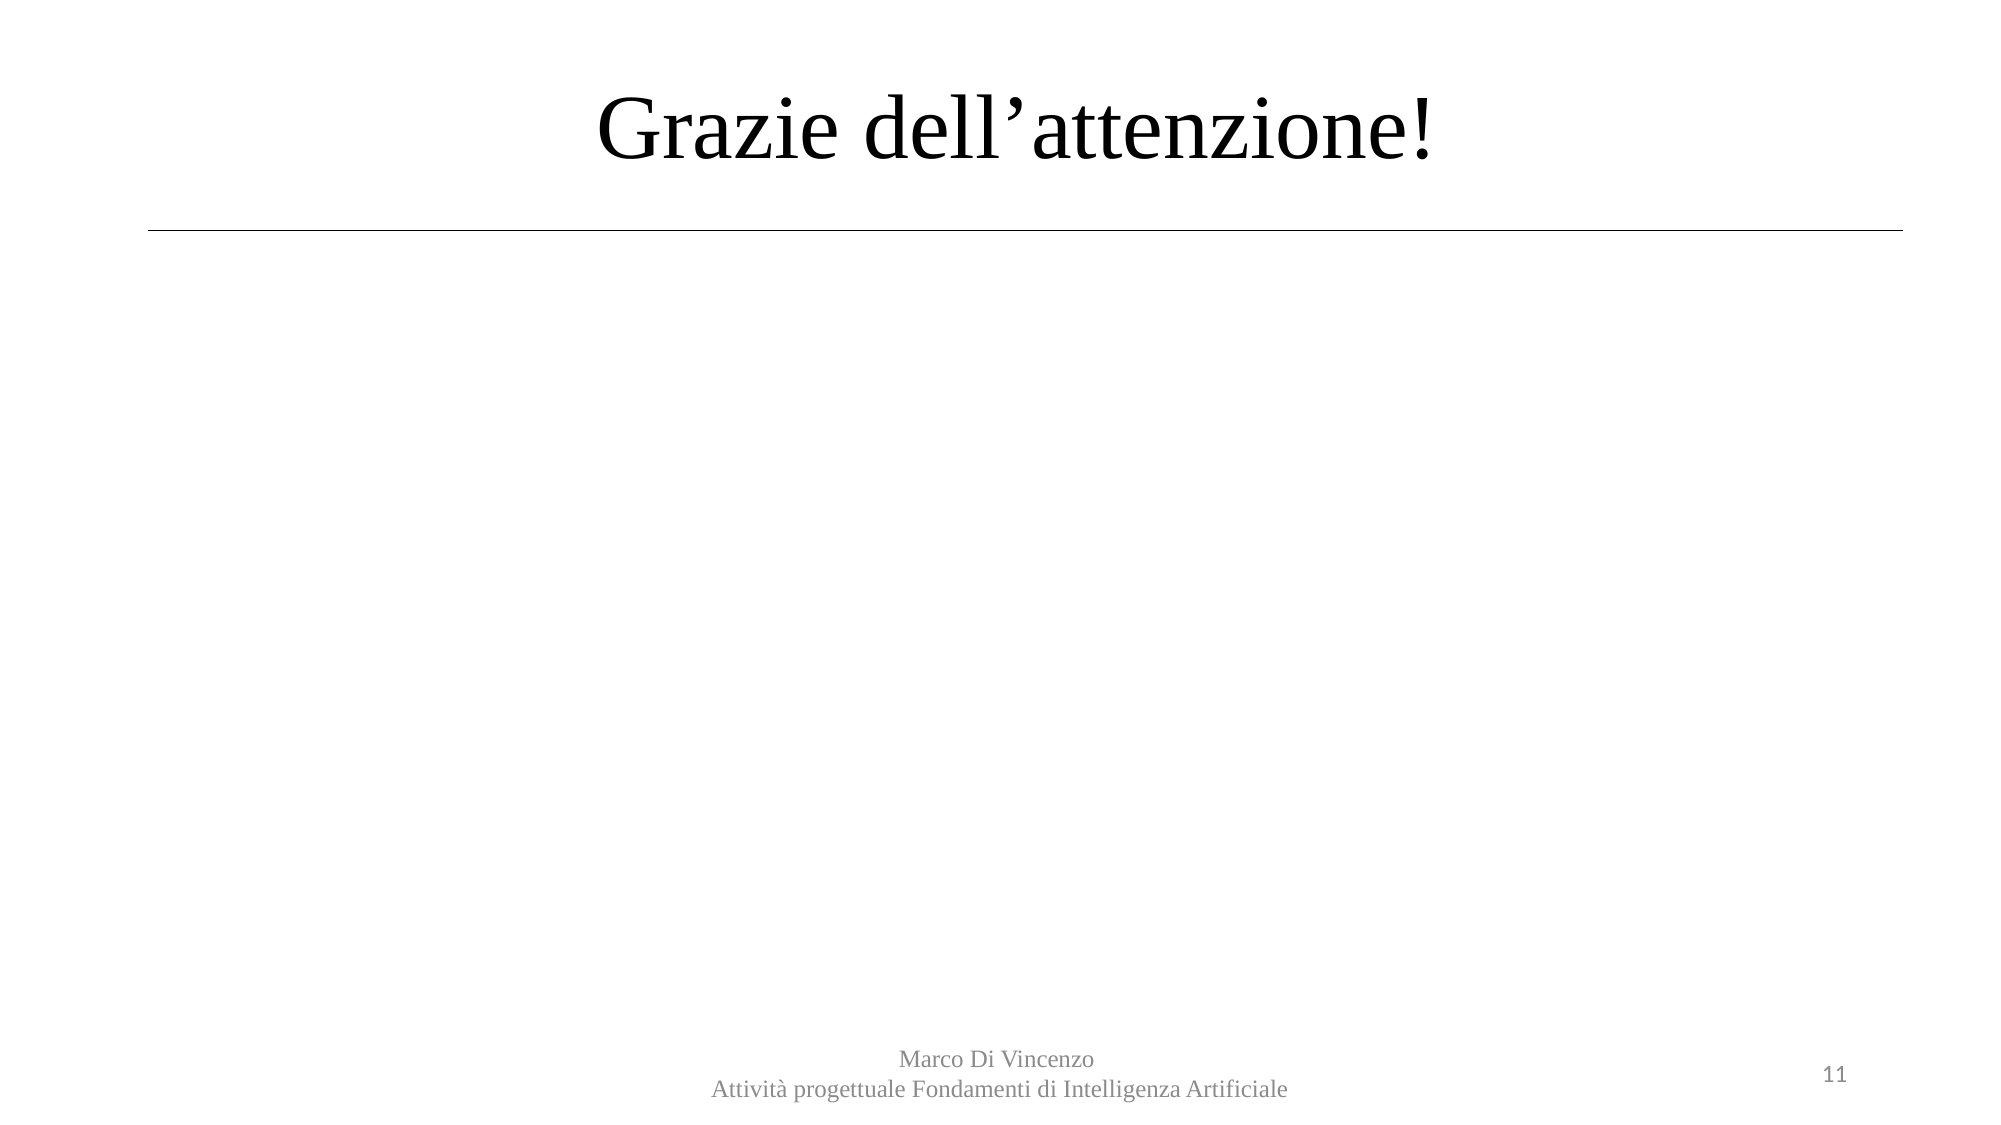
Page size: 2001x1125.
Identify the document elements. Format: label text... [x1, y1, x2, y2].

footer Marco Di Vincenzo Attività progettuale Fondamenti di Intelligenza Artificiale [662, 1042, 1338, 1103]
title Grazie dell’attenzione! [148, 46, 1888, 211]
slide_number 11 [1412, 1042, 1863, 1103]
